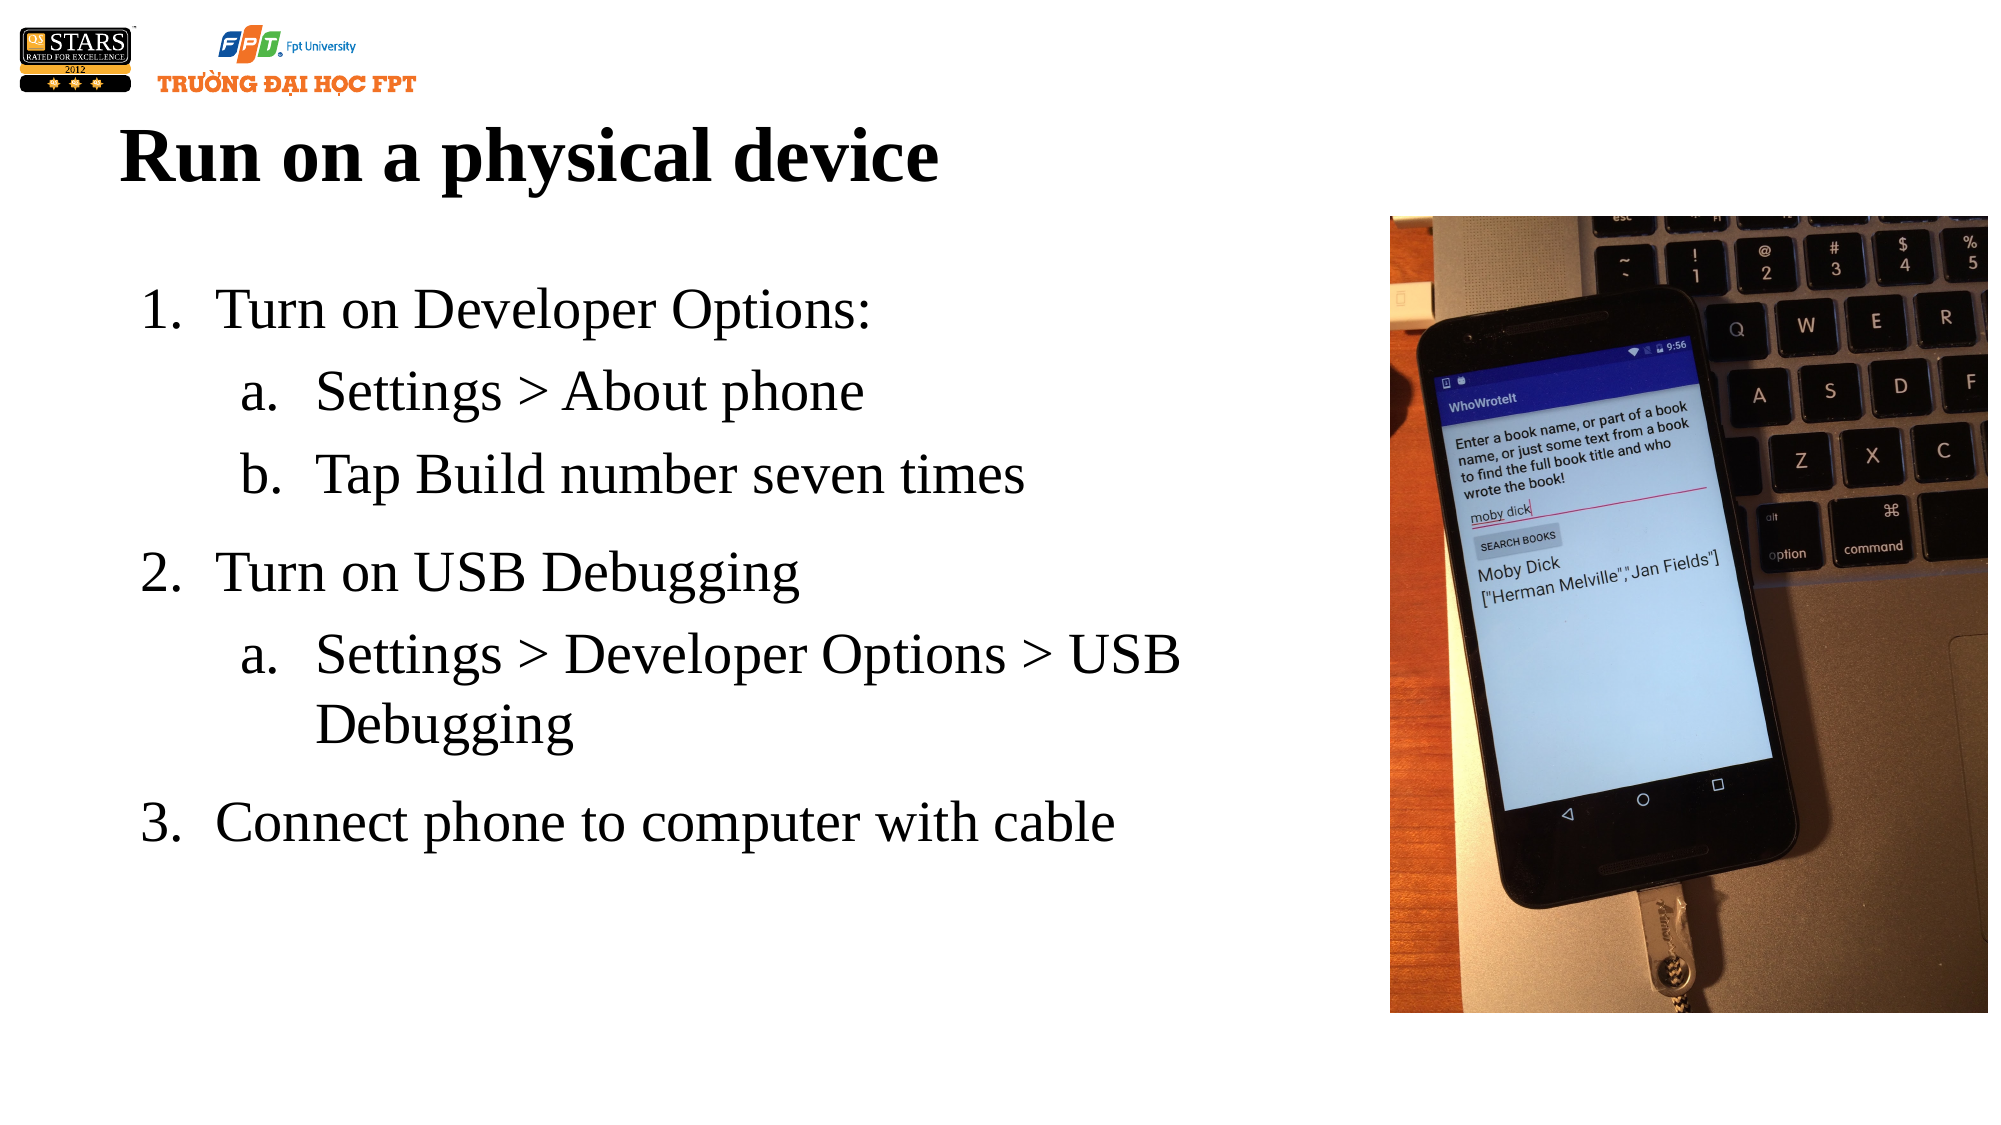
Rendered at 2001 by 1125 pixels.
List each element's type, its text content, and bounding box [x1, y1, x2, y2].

picture [1389, 215, 1988, 1014]
title Run on a physical device [104, 83, 1905, 218]
list Turn on Developer Options: Settings > About phone Tap Build number seven times Turn on USB Debugging Settings > Developer Options > USB Debugging Connect phone to computer with cable [100, 262, 1371, 1074]
